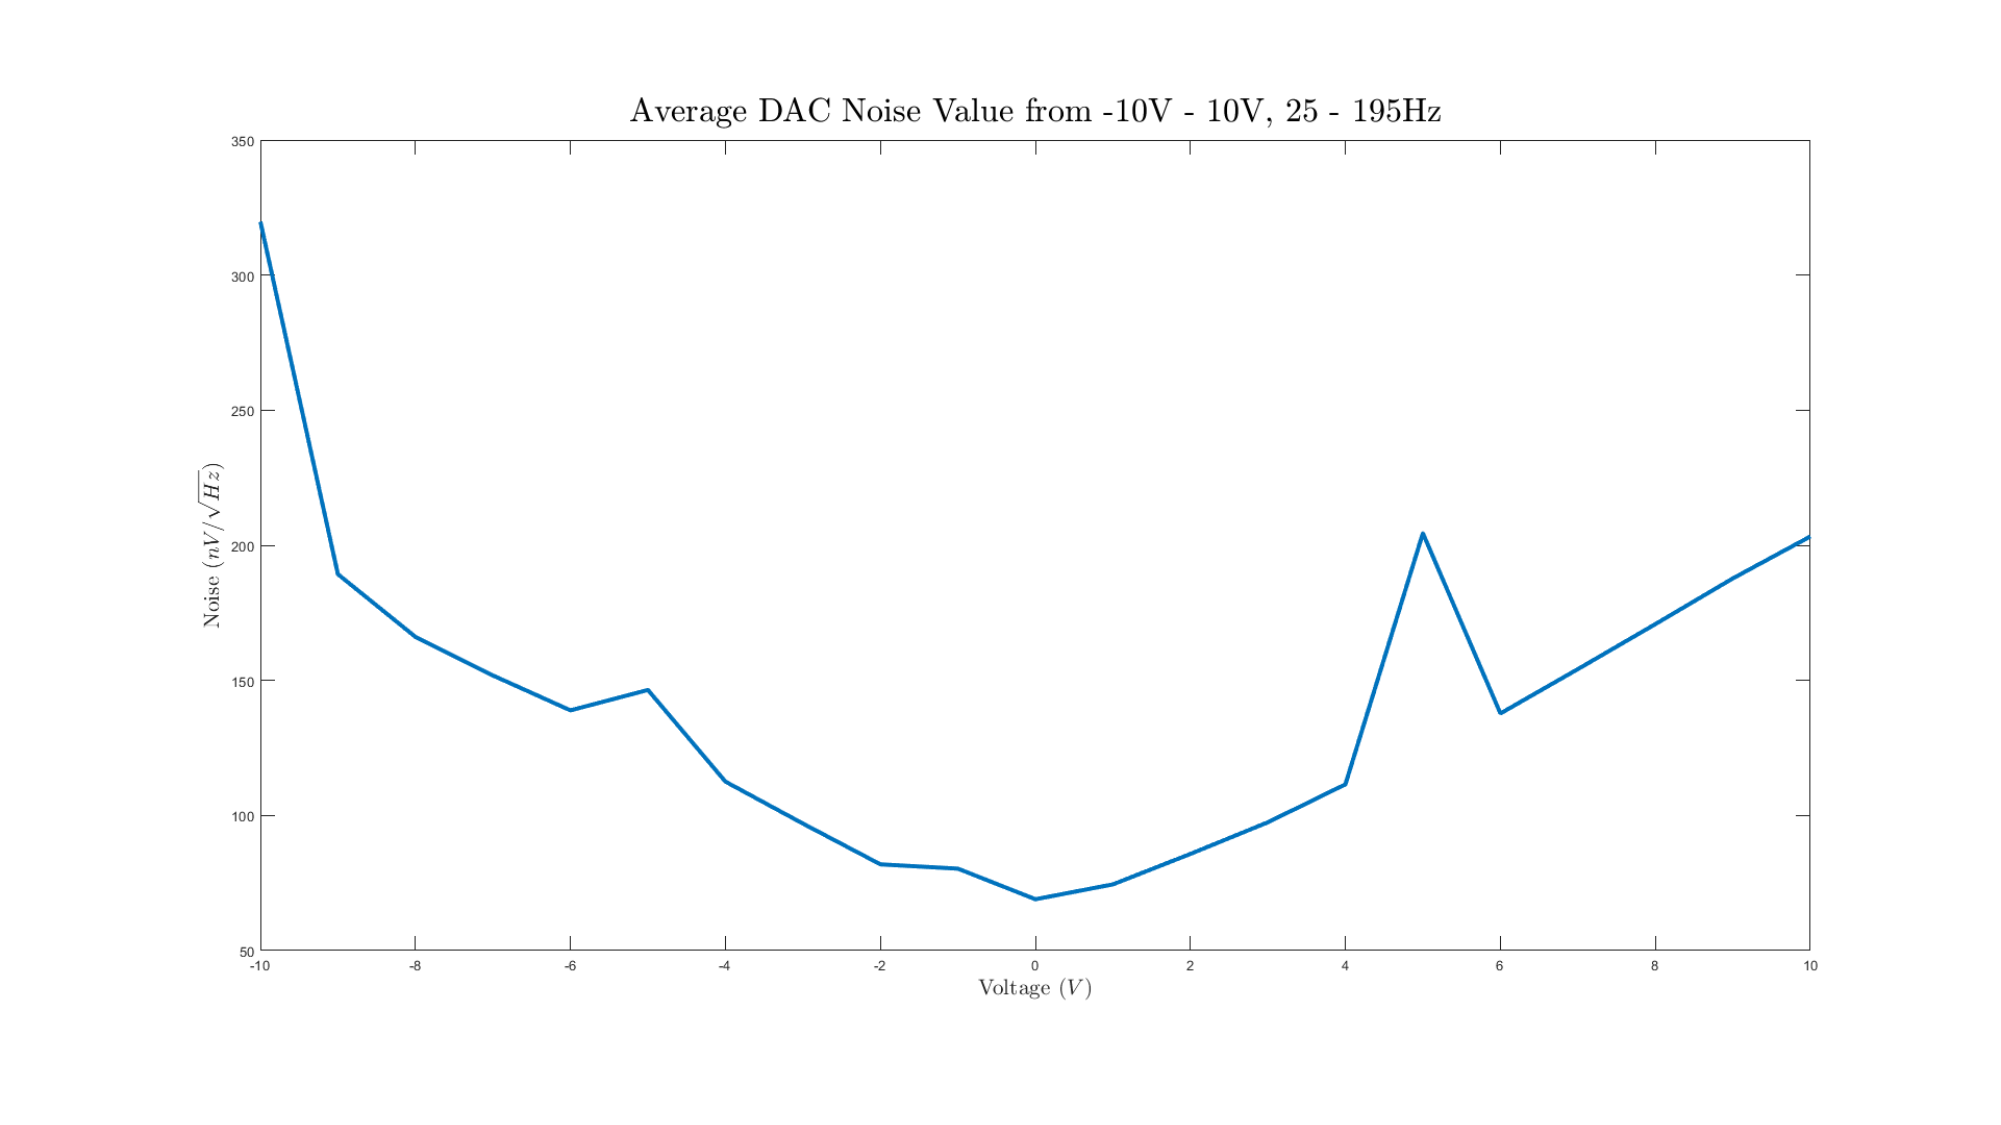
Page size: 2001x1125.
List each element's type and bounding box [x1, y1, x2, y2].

picture [0, 65, 2000, 1060]
